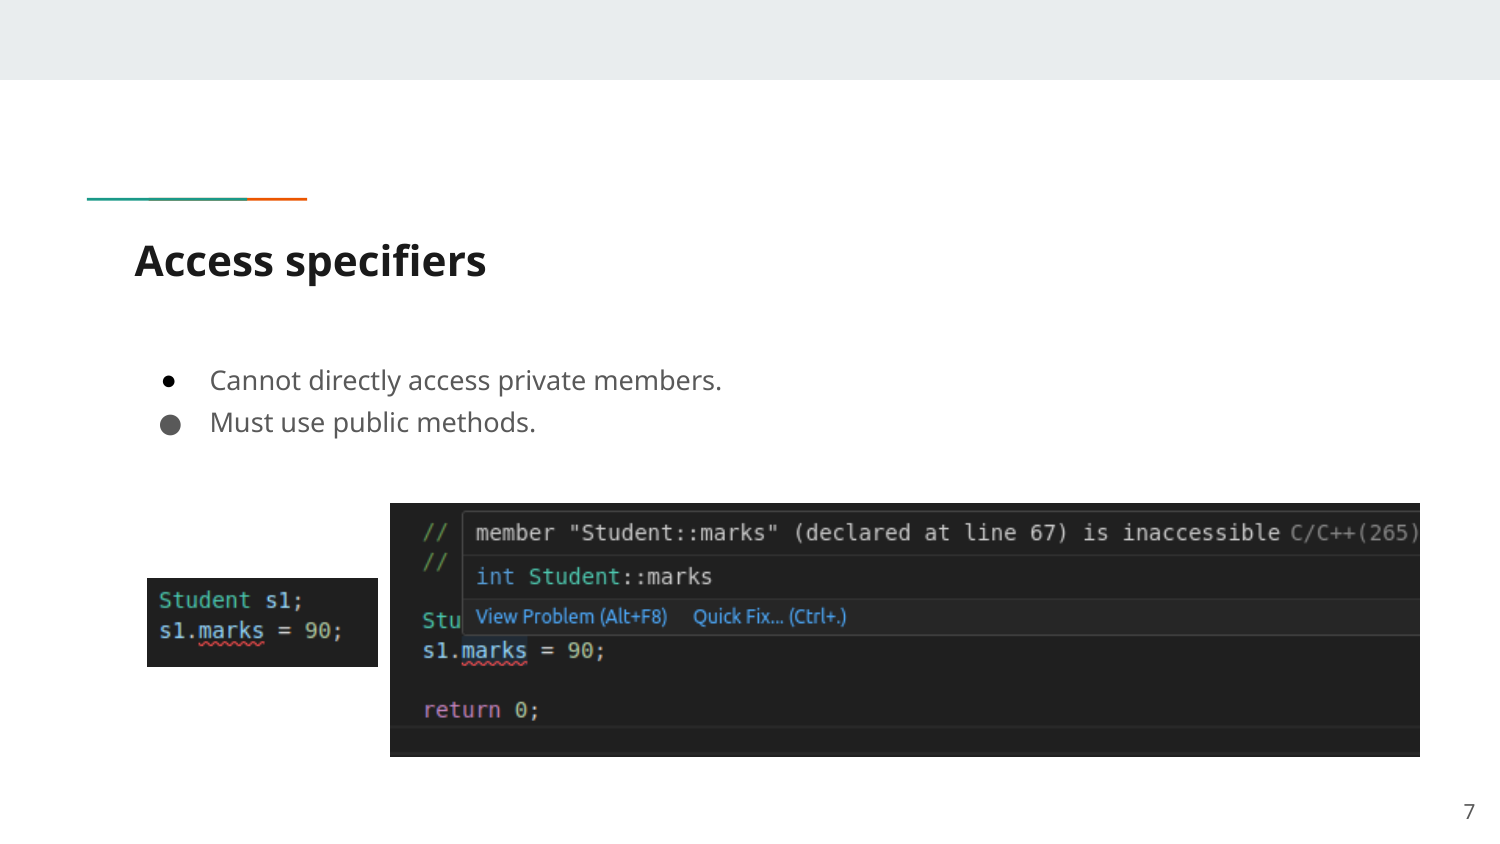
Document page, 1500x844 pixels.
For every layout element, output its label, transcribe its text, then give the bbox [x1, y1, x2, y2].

slide_number ‹#› [1400, 779, 1491, 844]
picture [147, 578, 378, 667]
picture [390, 502, 1420, 757]
list Cannot directly access private members. Must use public methods. [119, 341, 1381, 712]
title Access specifiers [119, 216, 1381, 305]
